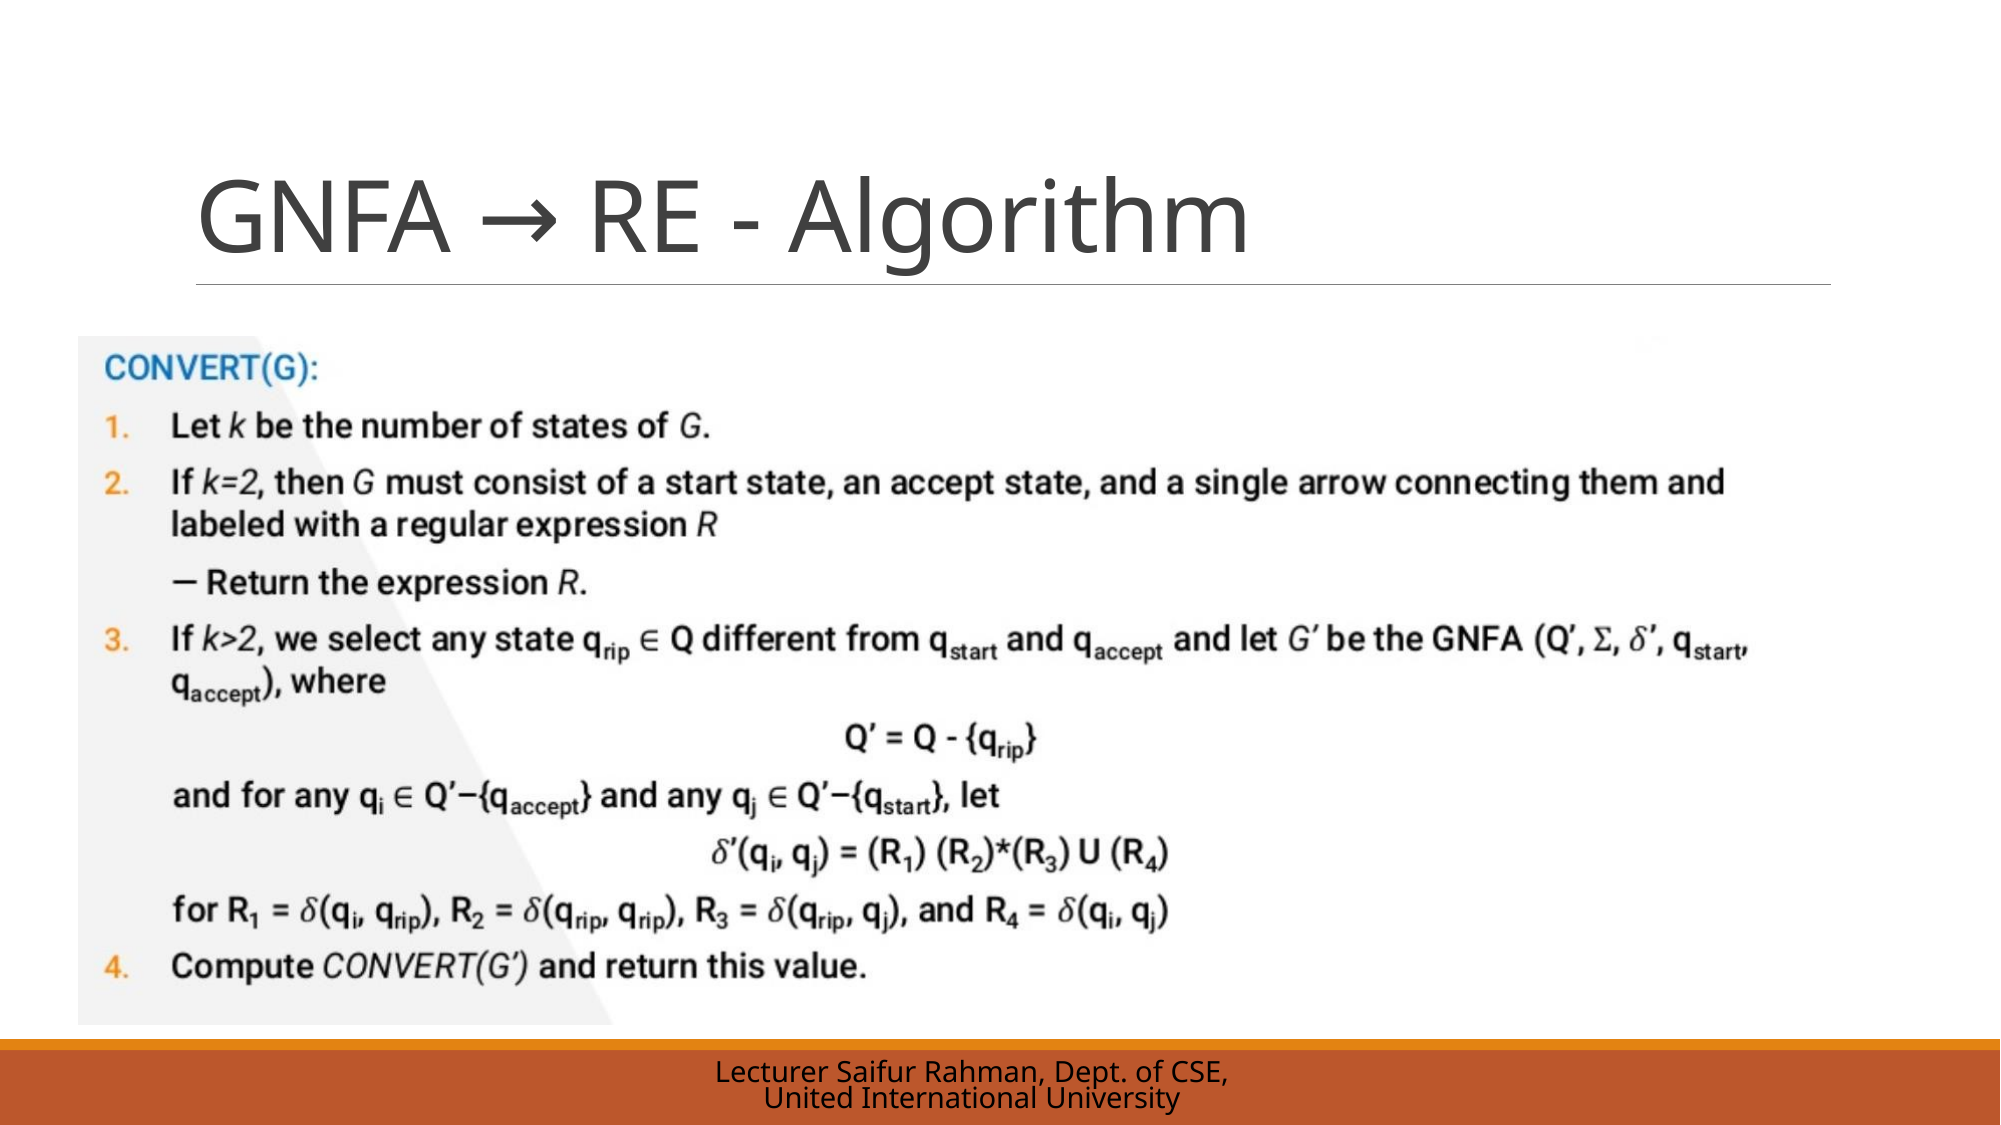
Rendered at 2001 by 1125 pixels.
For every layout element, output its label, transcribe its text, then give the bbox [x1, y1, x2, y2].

title GNFA → RE - Algorithm [105, 104, 1737, 336]
text_box Lecturer Saifur Rahman, Dept. of CSE, United International University [706, 1062, 1238, 1115]
picture [78, 336, 1756, 1025]
